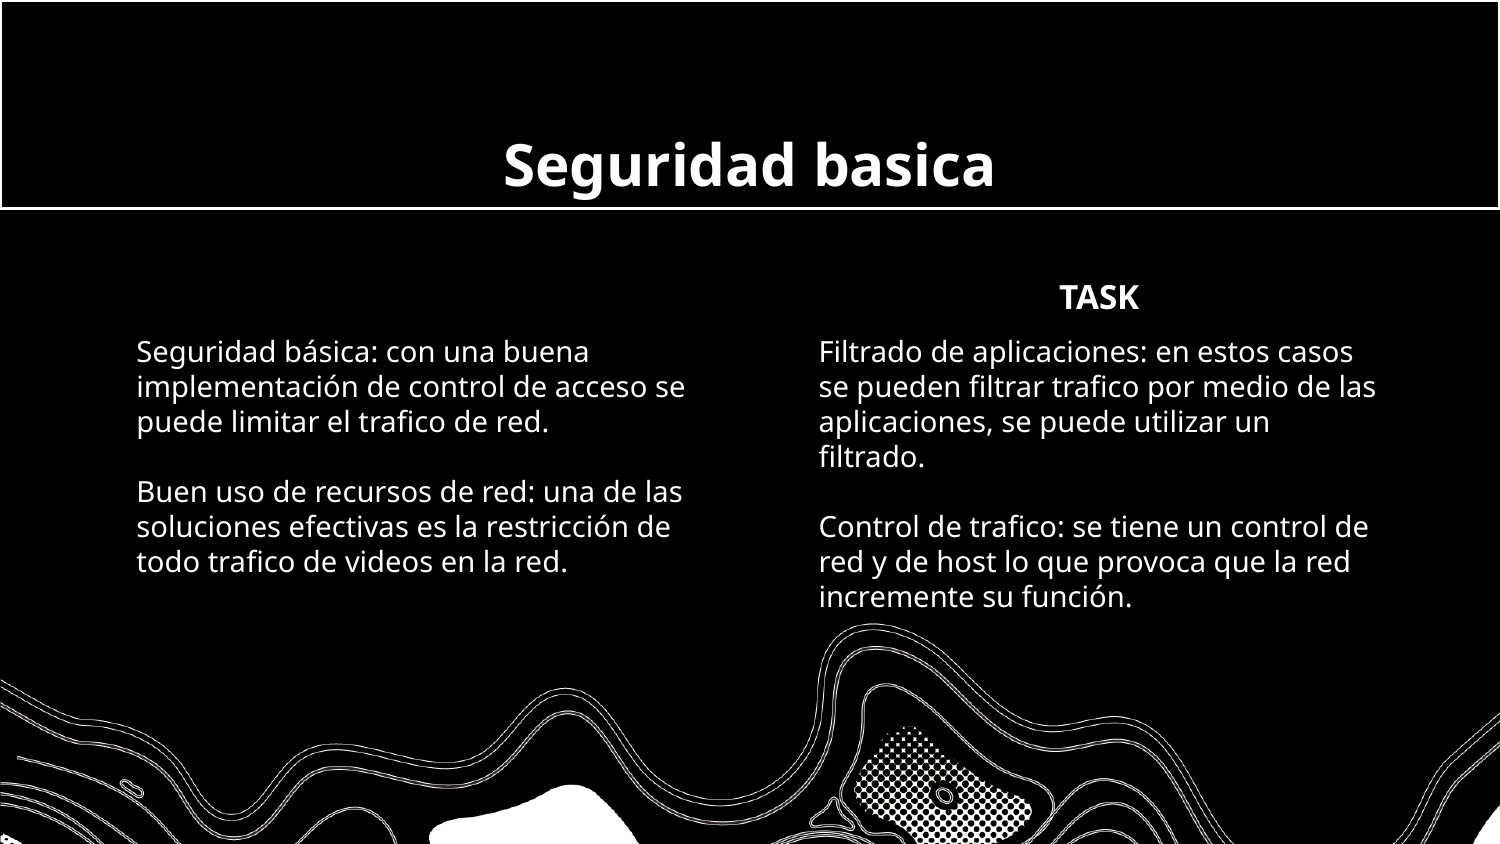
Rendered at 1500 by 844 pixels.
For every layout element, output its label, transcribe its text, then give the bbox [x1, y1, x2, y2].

subtitle Filtrado de aplicaciones: en estos casos se pueden filtrar trafico por medio de las aplicaciones, se puede utilizar un filtrado. Control de trafico: se tiene un control de red y de host lo que provoca que la red incremente su función. [803, 318, 1395, 632]
title TASK [803, 261, 1395, 312]
picture [0, 593, 1500, 844]
subtitle Seguridad básica: con una buena implementación de control de acceso se puede limitar el trafico de red. Buen uso de recursos de red: una de las soluciones efectivas es la restricción de todo trafico de videos en la red. [121, 318, 750, 659]
title Seguridad basica [105, 113, 1395, 208]
